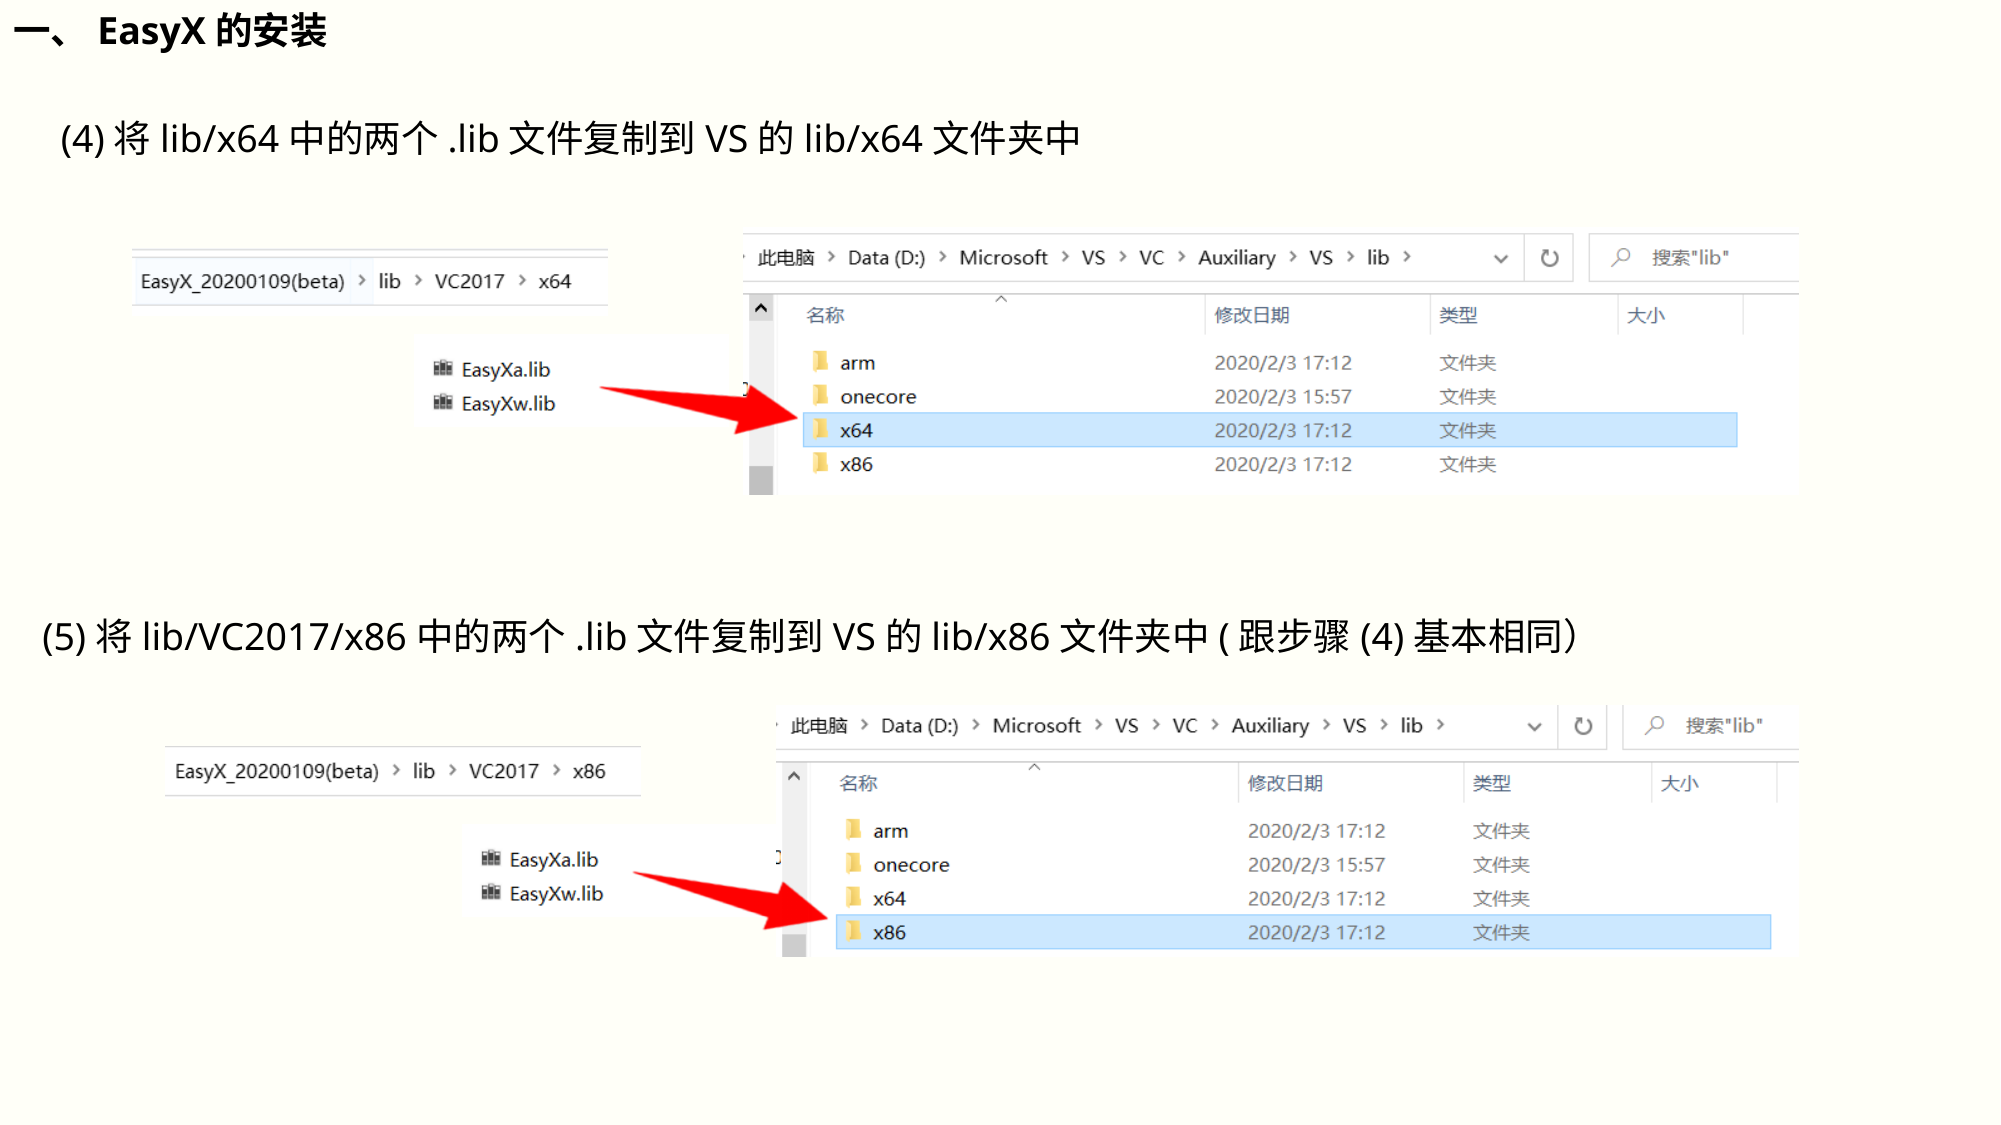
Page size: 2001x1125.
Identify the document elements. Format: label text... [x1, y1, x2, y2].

picture [462, 705, 1799, 968]
picture [414, 227, 1799, 495]
text_box (4)将lib/x64中的两个.lib文件复制到VS的lib/x64文件夹中 [46, 107, 1097, 168]
text_box (5)将lib/VC2017/x86中的两个.lib文件复制到VS的lib/x86文件夹中(跟步骤(4)基本相同） [27, 605, 1616, 666]
picture [132, 248, 608, 316]
text_box 一、EasyX的安装 [0, 0, 343, 60]
picture [165, 746, 641, 799]
